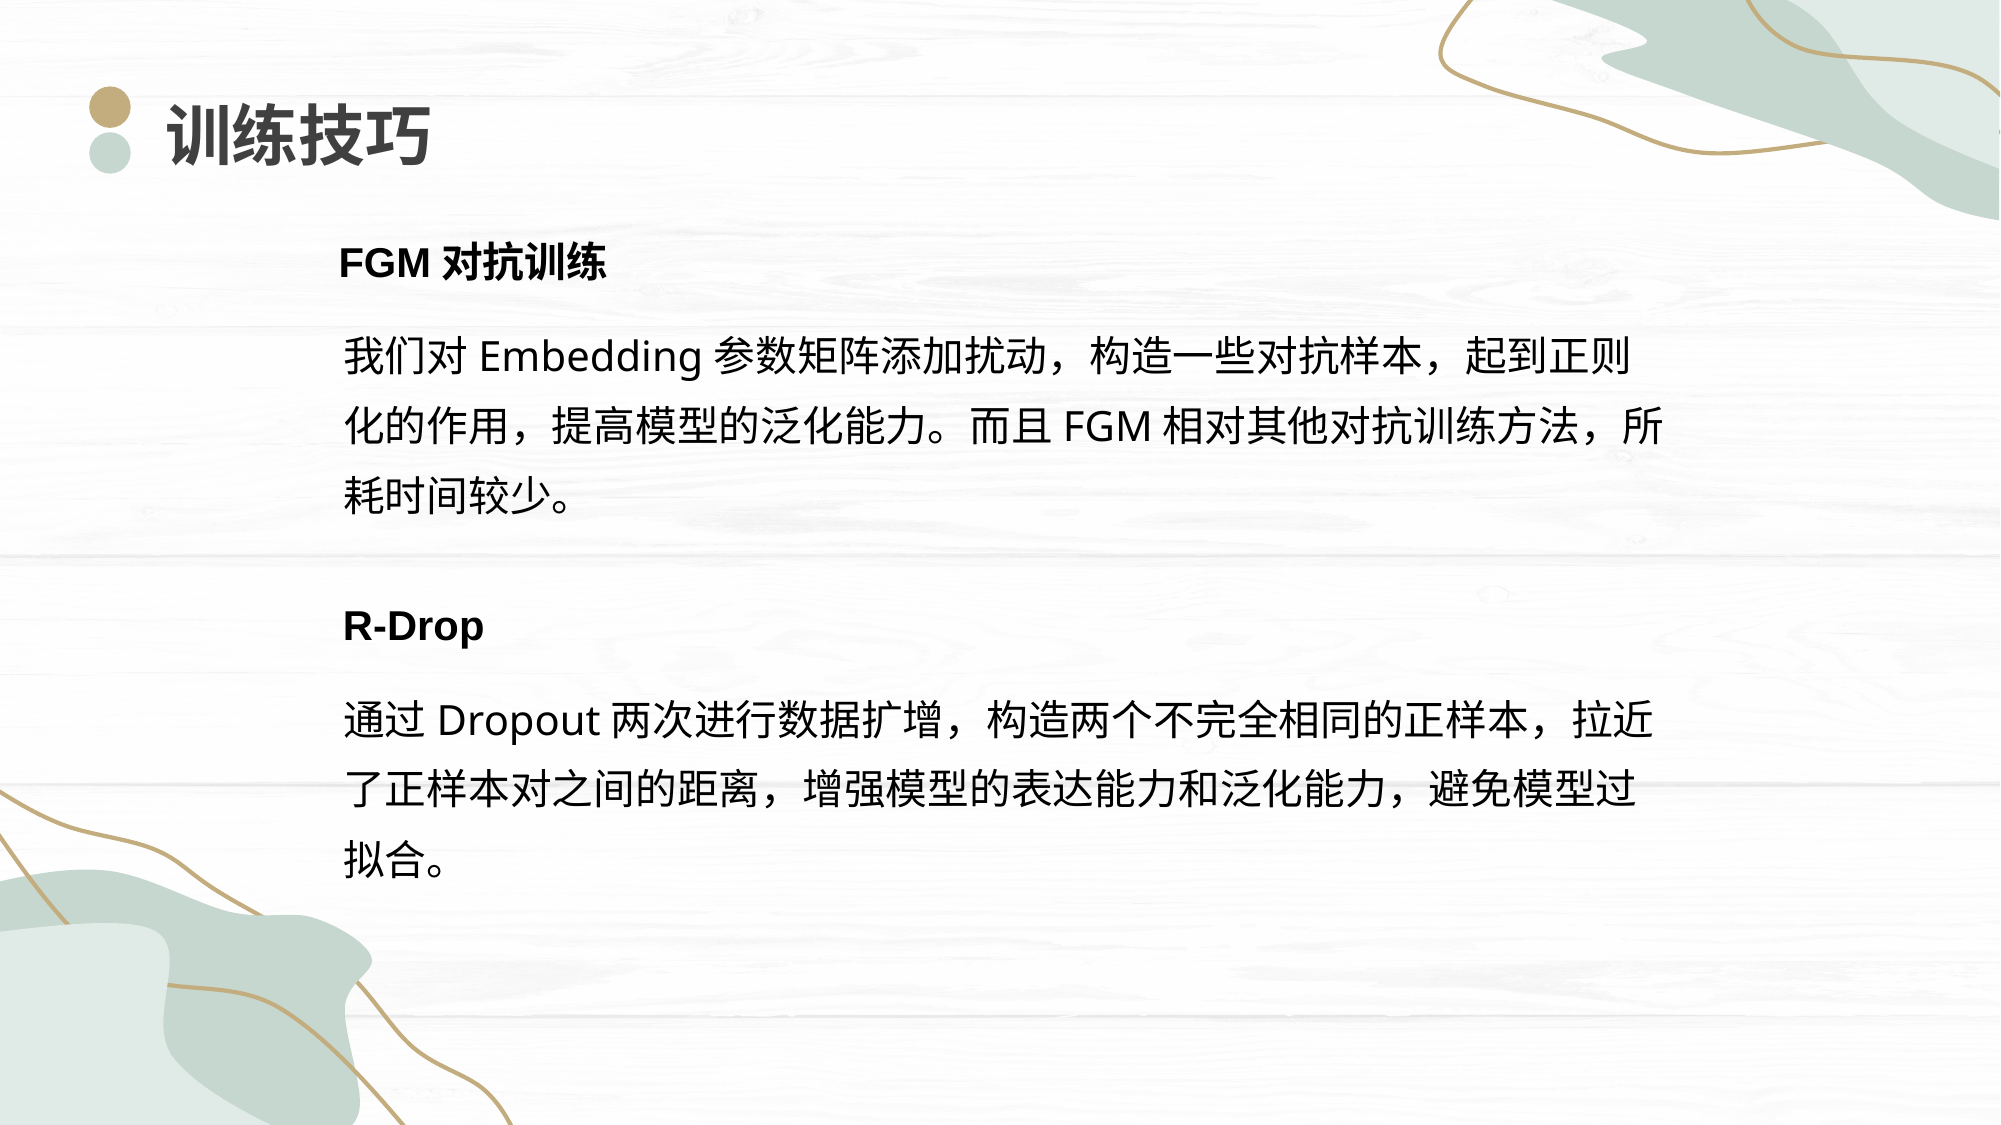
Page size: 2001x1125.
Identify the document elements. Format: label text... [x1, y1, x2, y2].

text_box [66, 109, 154, 151]
text_box FGM对抗训练 [323, 228, 623, 294]
text_box 我们对Embedding参数矩阵添加扰动，构造一些对抗样本，起到正则化的作用，提高模型的泛化能力。而且FGM相对其他对抗训练方法，所耗时间较少。 [328, 302, 1683, 528]
text_box 通过Dropout两次进行数据扩增，构造两个不完全相同的正样本，拉近了正样本对之间的距离，增强模型的表达能力和泛化能力，避免模型过拟合。 [328, 665, 1683, 891]
text_box 训练技巧 [150, 86, 1442, 182]
text_box R-Drop [328, 591, 500, 657]
